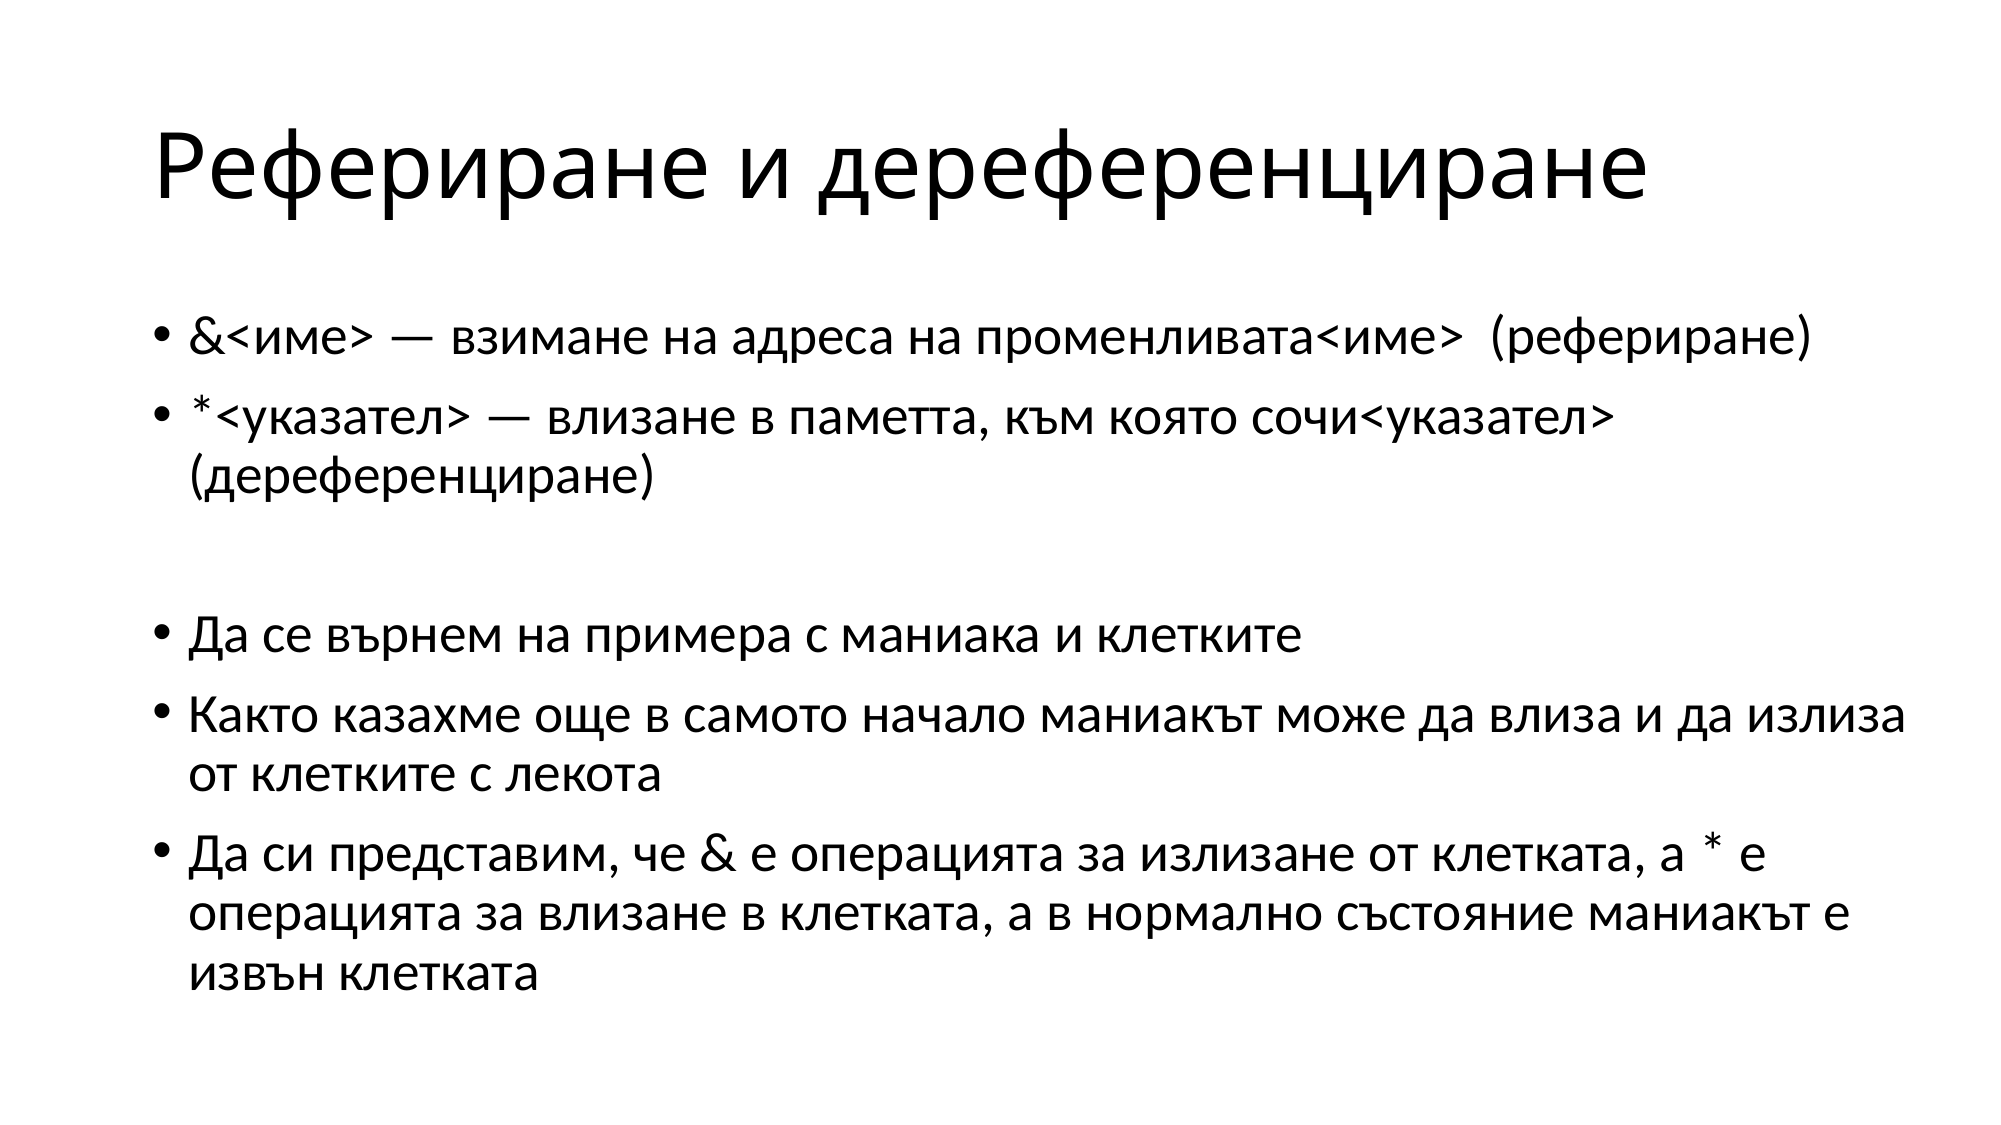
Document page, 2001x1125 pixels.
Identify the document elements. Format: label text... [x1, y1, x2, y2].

list &<име> — взимане на адреса на променливата<име> (рефериране) *<указател> — влизане в паметта, към която сочи<указател> (дереференциране) Да се върнем на примера с маниака и клетките Както казахме още в самото начало маниакът може да влиза и да излиза от клетките с лекота Да си представим, че & е операцията за излизане от клетката, а * е операцията за влизане в клетката, а в нормално състояние маниакът е извън клетката [137, 299, 1957, 1014]
title Рефериране и дереференциране [137, 59, 1863, 278]
